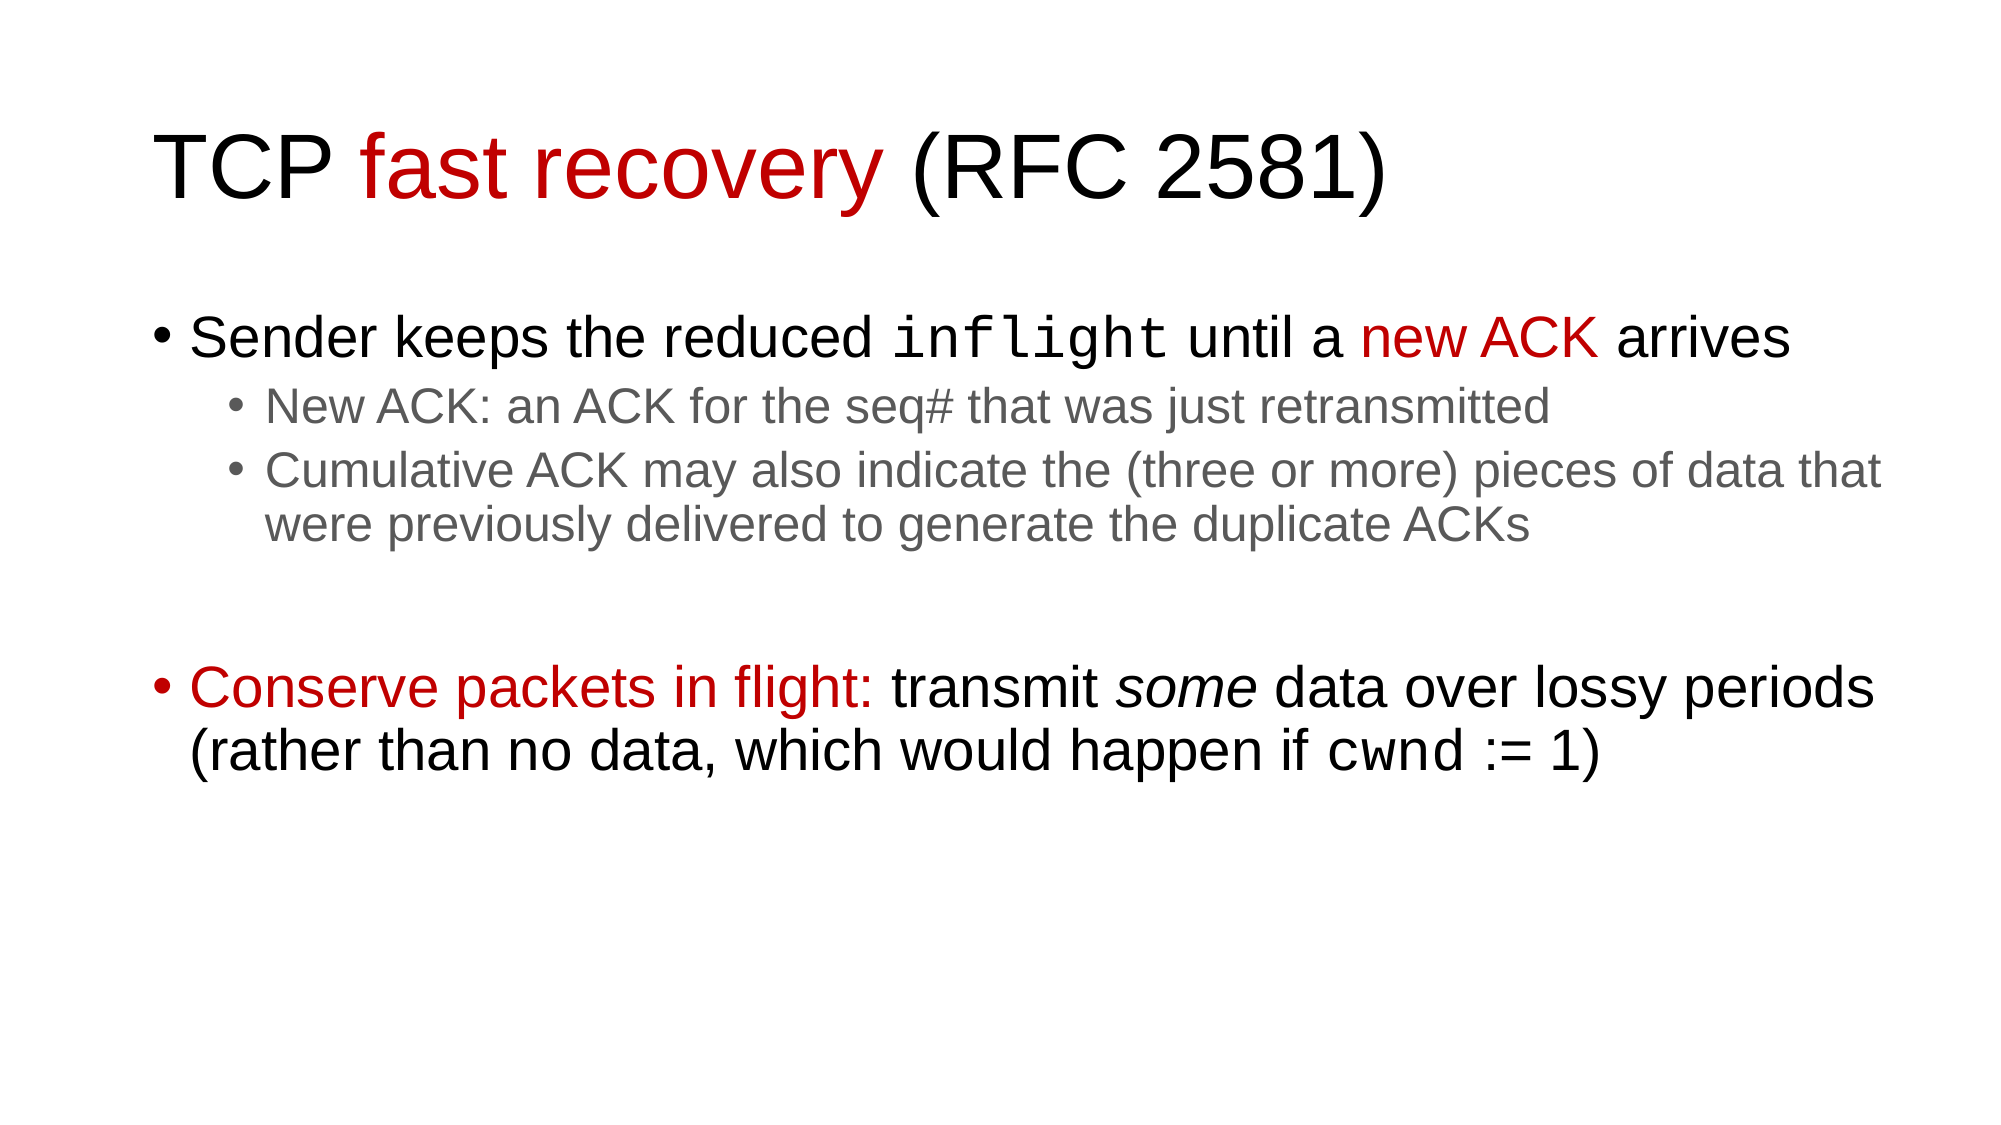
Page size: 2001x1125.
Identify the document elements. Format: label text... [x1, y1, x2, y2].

title TCP fast recovery (RFC 2581) [137, 59, 1863, 278]
list Sender keeps the reduced inflight until a new ACK arrives New ACK: an ACK for the seq# that was just retransmitted Cumulative ACK may also indicate the (three or more) pieces of data that were previously delivered to generate the duplicate ACKs Conserve packets in flight: transmit some data over lossy periods (rather than no data, which would happen if cwnd := 1) [137, 299, 1980, 1014]
